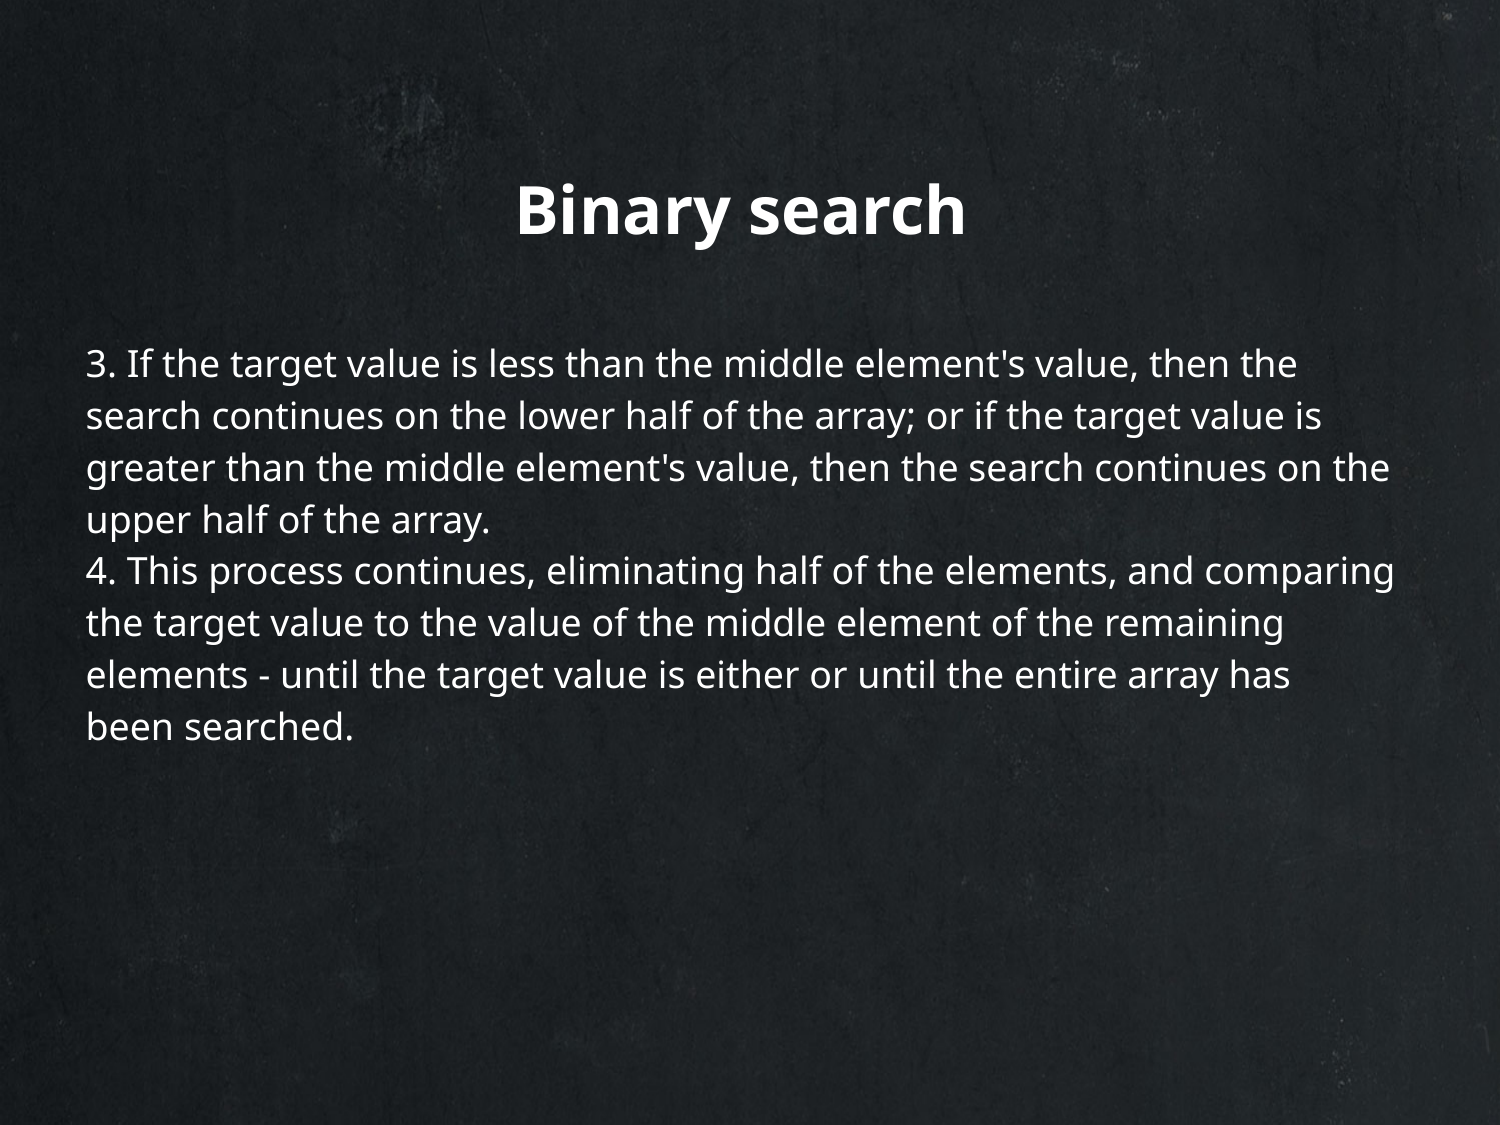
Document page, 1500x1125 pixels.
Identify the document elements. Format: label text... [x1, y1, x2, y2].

text_box 3. If the target value is less than the middle element's value, then the search continues on the lower half of the array; or if the target value is greater than the middle element's value, then the search continues on the upper half of the array. 4. This process continues, eliminating half of the elements, and comparing the target value to the value of the middle element of the remaining elements - until the target value is either or until the entire array has been searched. [70, 326, 1430, 755]
picture [0, 0, 1500, 1125]
text_box Binary search [499, 160, 1001, 256]
